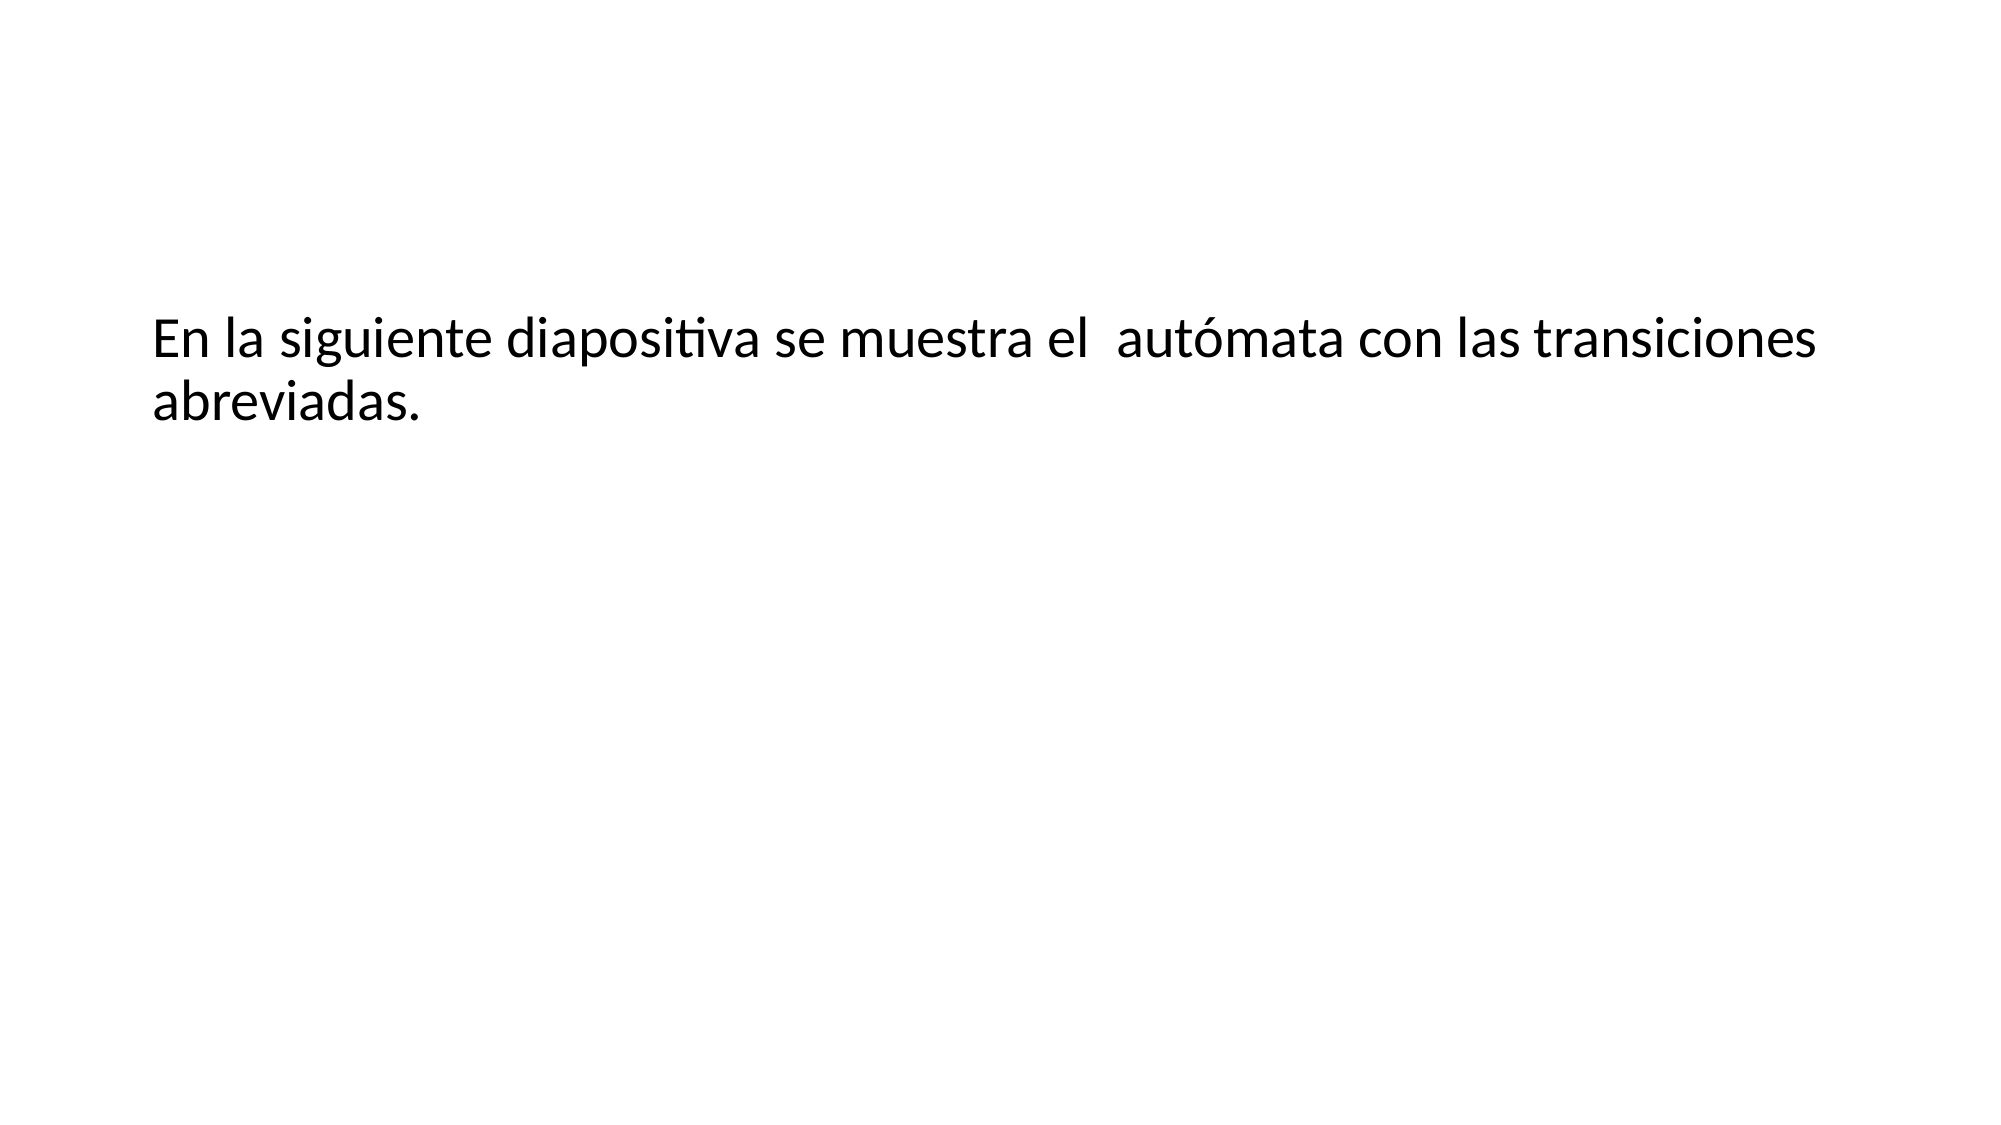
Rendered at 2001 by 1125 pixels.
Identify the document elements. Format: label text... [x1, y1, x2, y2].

list En la siguiente diapositiva se muestra el autómata con las transiciones abreviadas. [137, 299, 1863, 1014]
